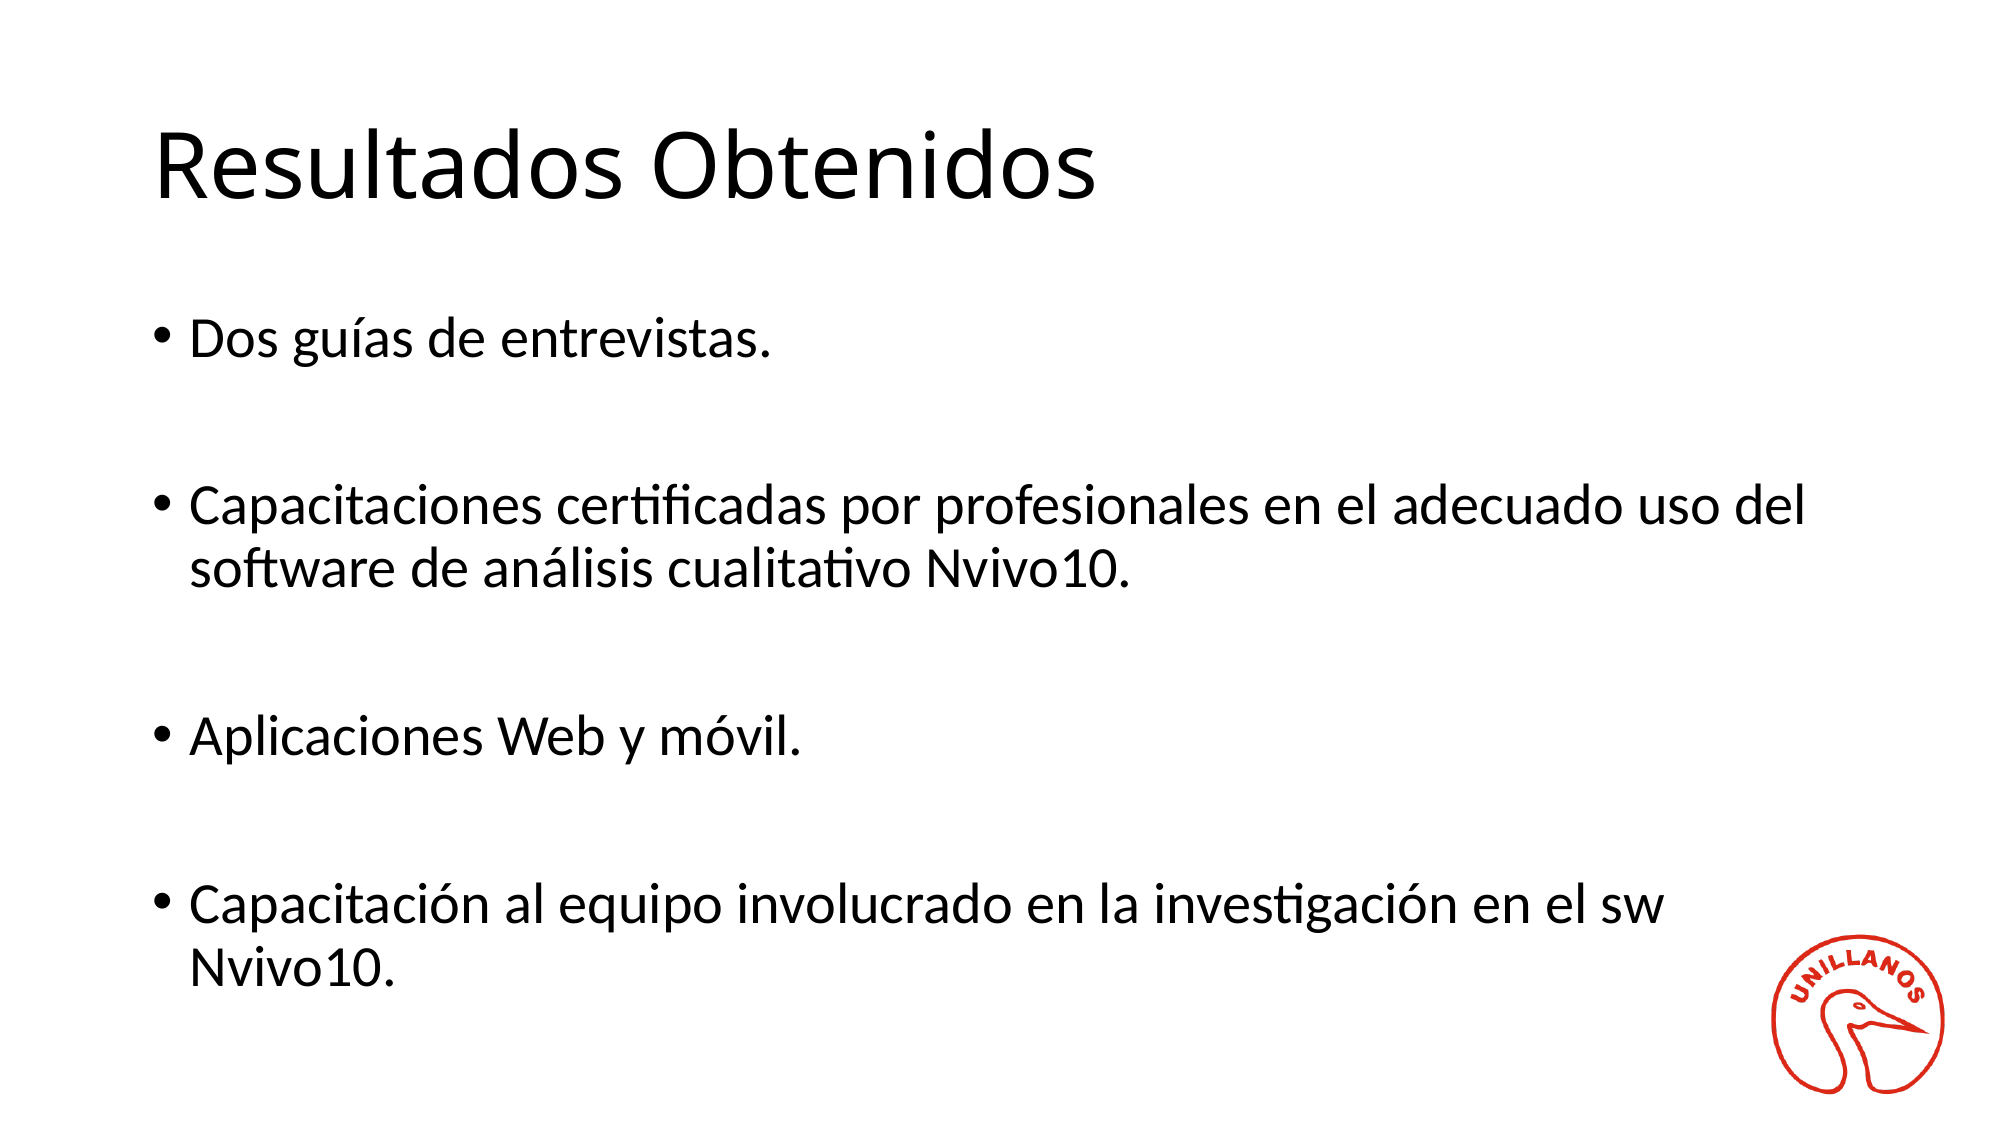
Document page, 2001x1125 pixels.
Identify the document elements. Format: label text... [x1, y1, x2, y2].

list Dos guías de entrevistas. Capacitaciones certificadas por profesionales en el adecuado uso del software de análisis cualitativo Nvivo10. Aplicaciones Web y móvil. Capacitación al equipo involucrado en la investigación en el sw Nvivo10. [137, 299, 1863, 1014]
title Resultados Obtenidos [137, 59, 1863, 278]
picture [1744, 928, 1972, 1099]
